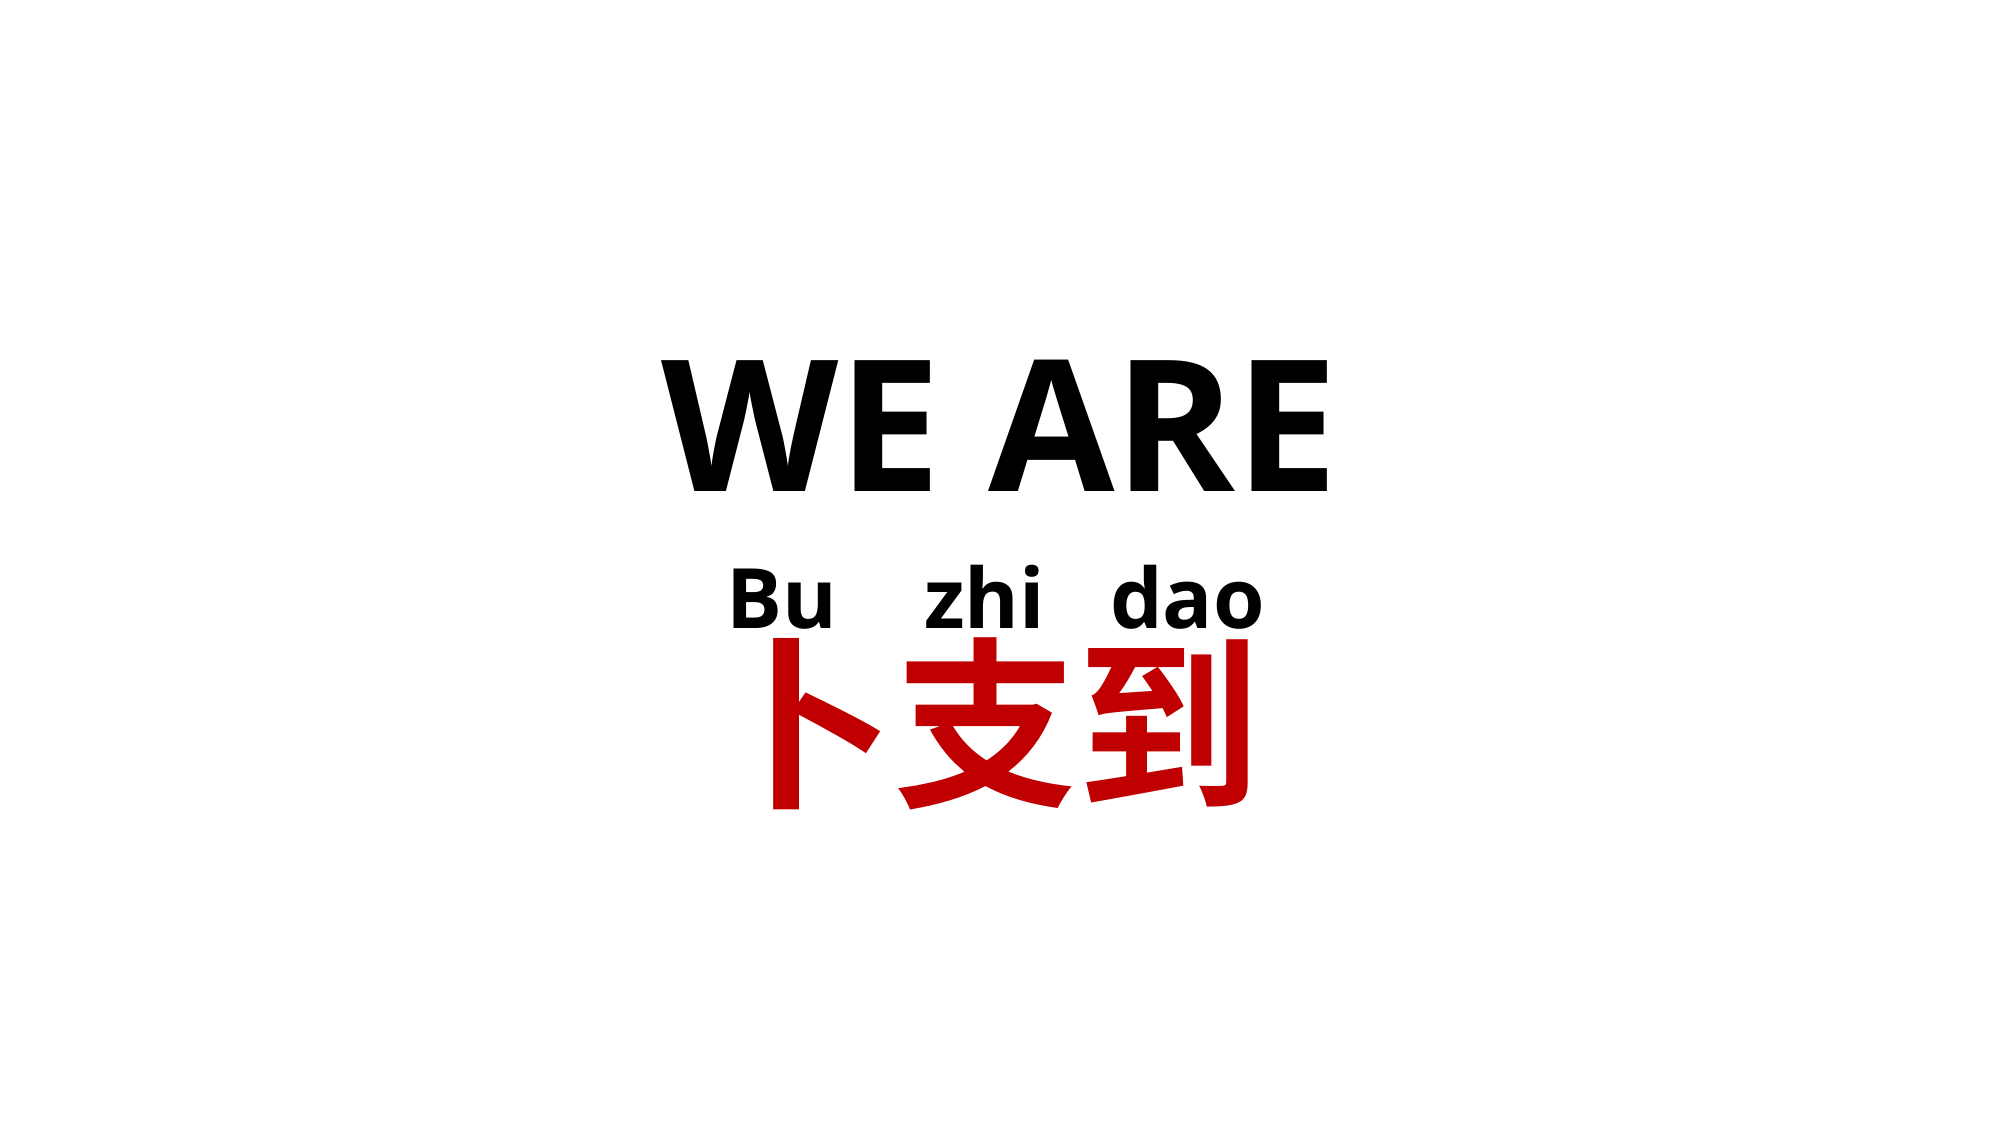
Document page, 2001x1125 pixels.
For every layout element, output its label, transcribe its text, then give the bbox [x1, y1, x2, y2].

text_box Bu zhi dao [459, 549, 1532, 744]
title WE ARE [249, 147, 1750, 539]
subtitle 卜支到 [236, 627, 1737, 900]
